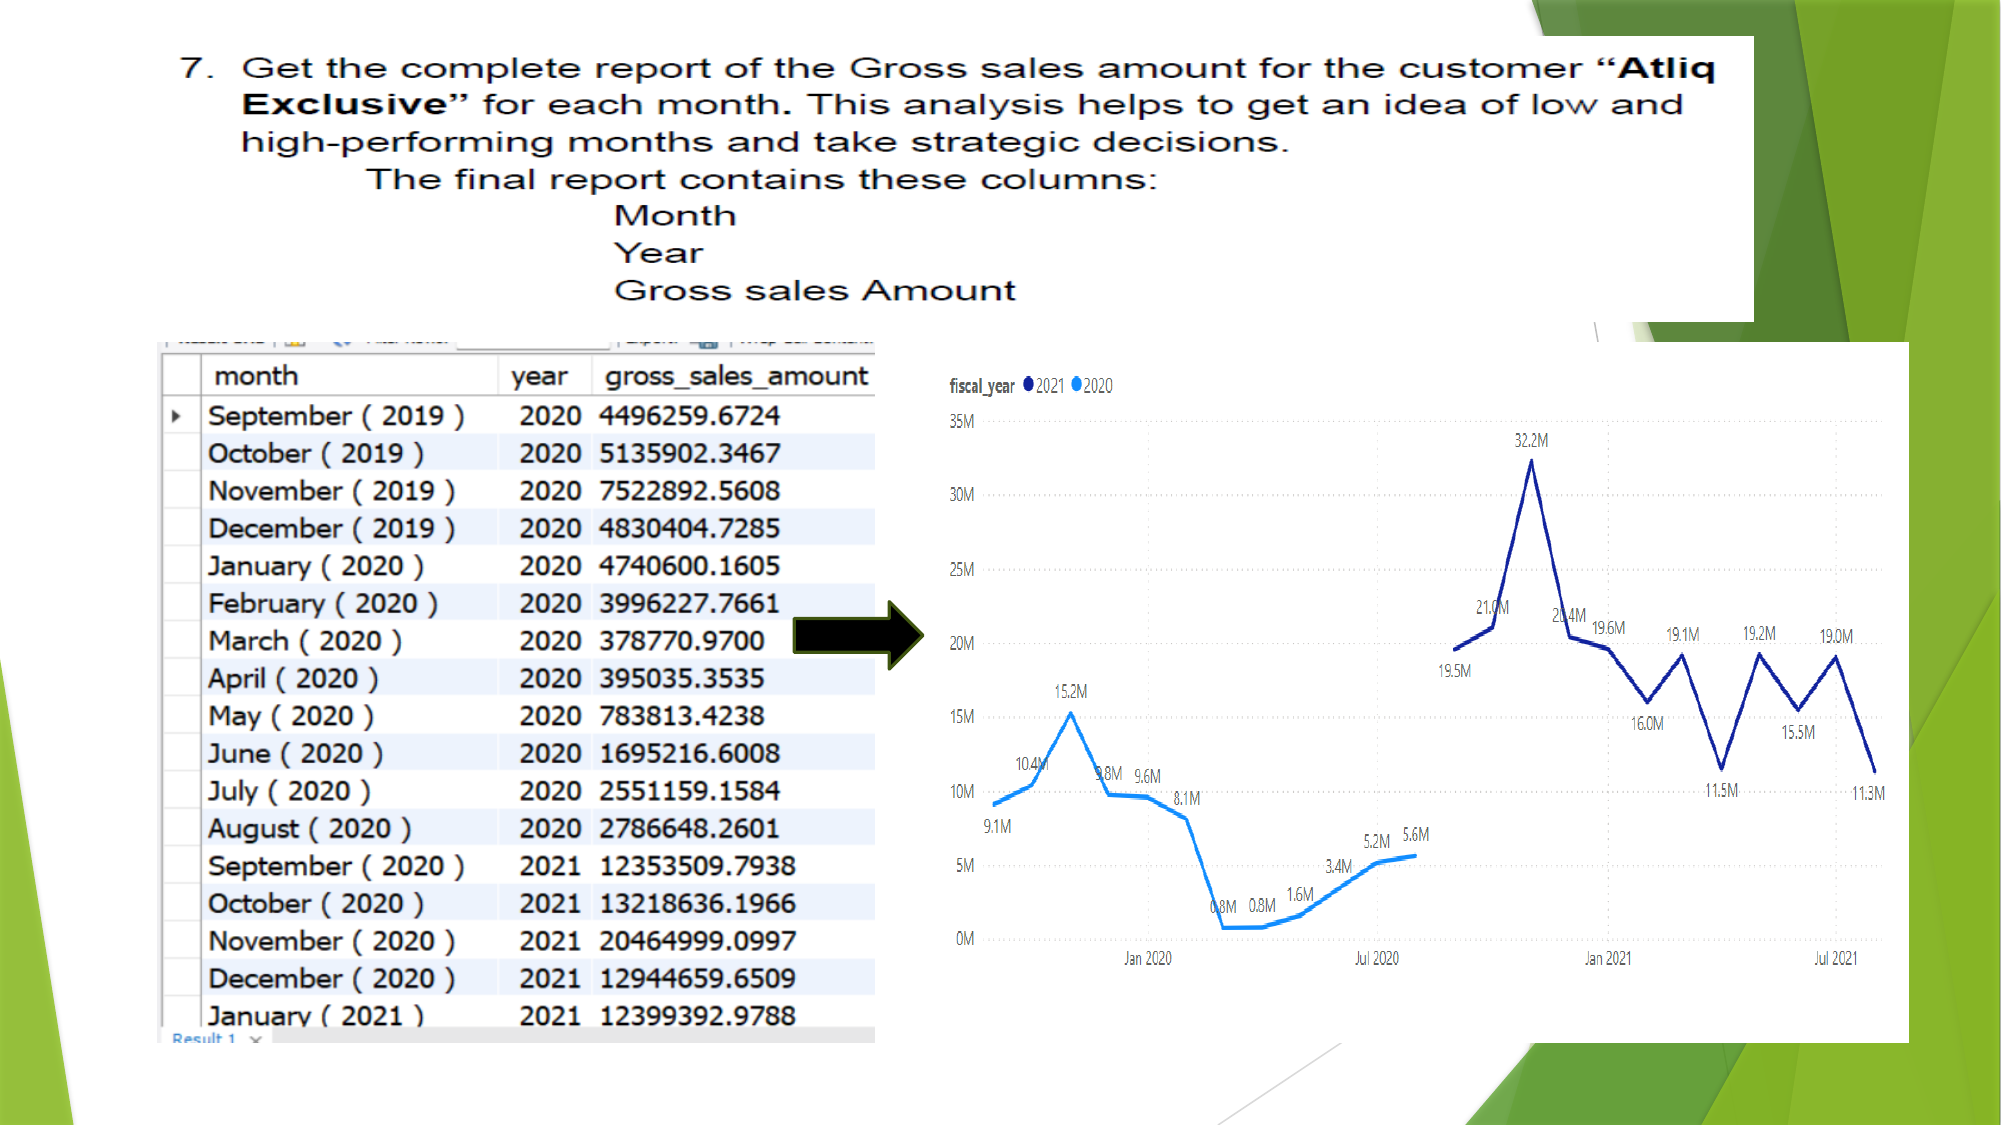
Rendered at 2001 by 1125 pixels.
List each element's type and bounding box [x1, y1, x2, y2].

picture [938, 342, 1909, 1043]
picture [156, 342, 876, 1043]
text_box [880, 600, 925, 671]
picture [156, 36, 1754, 323]
